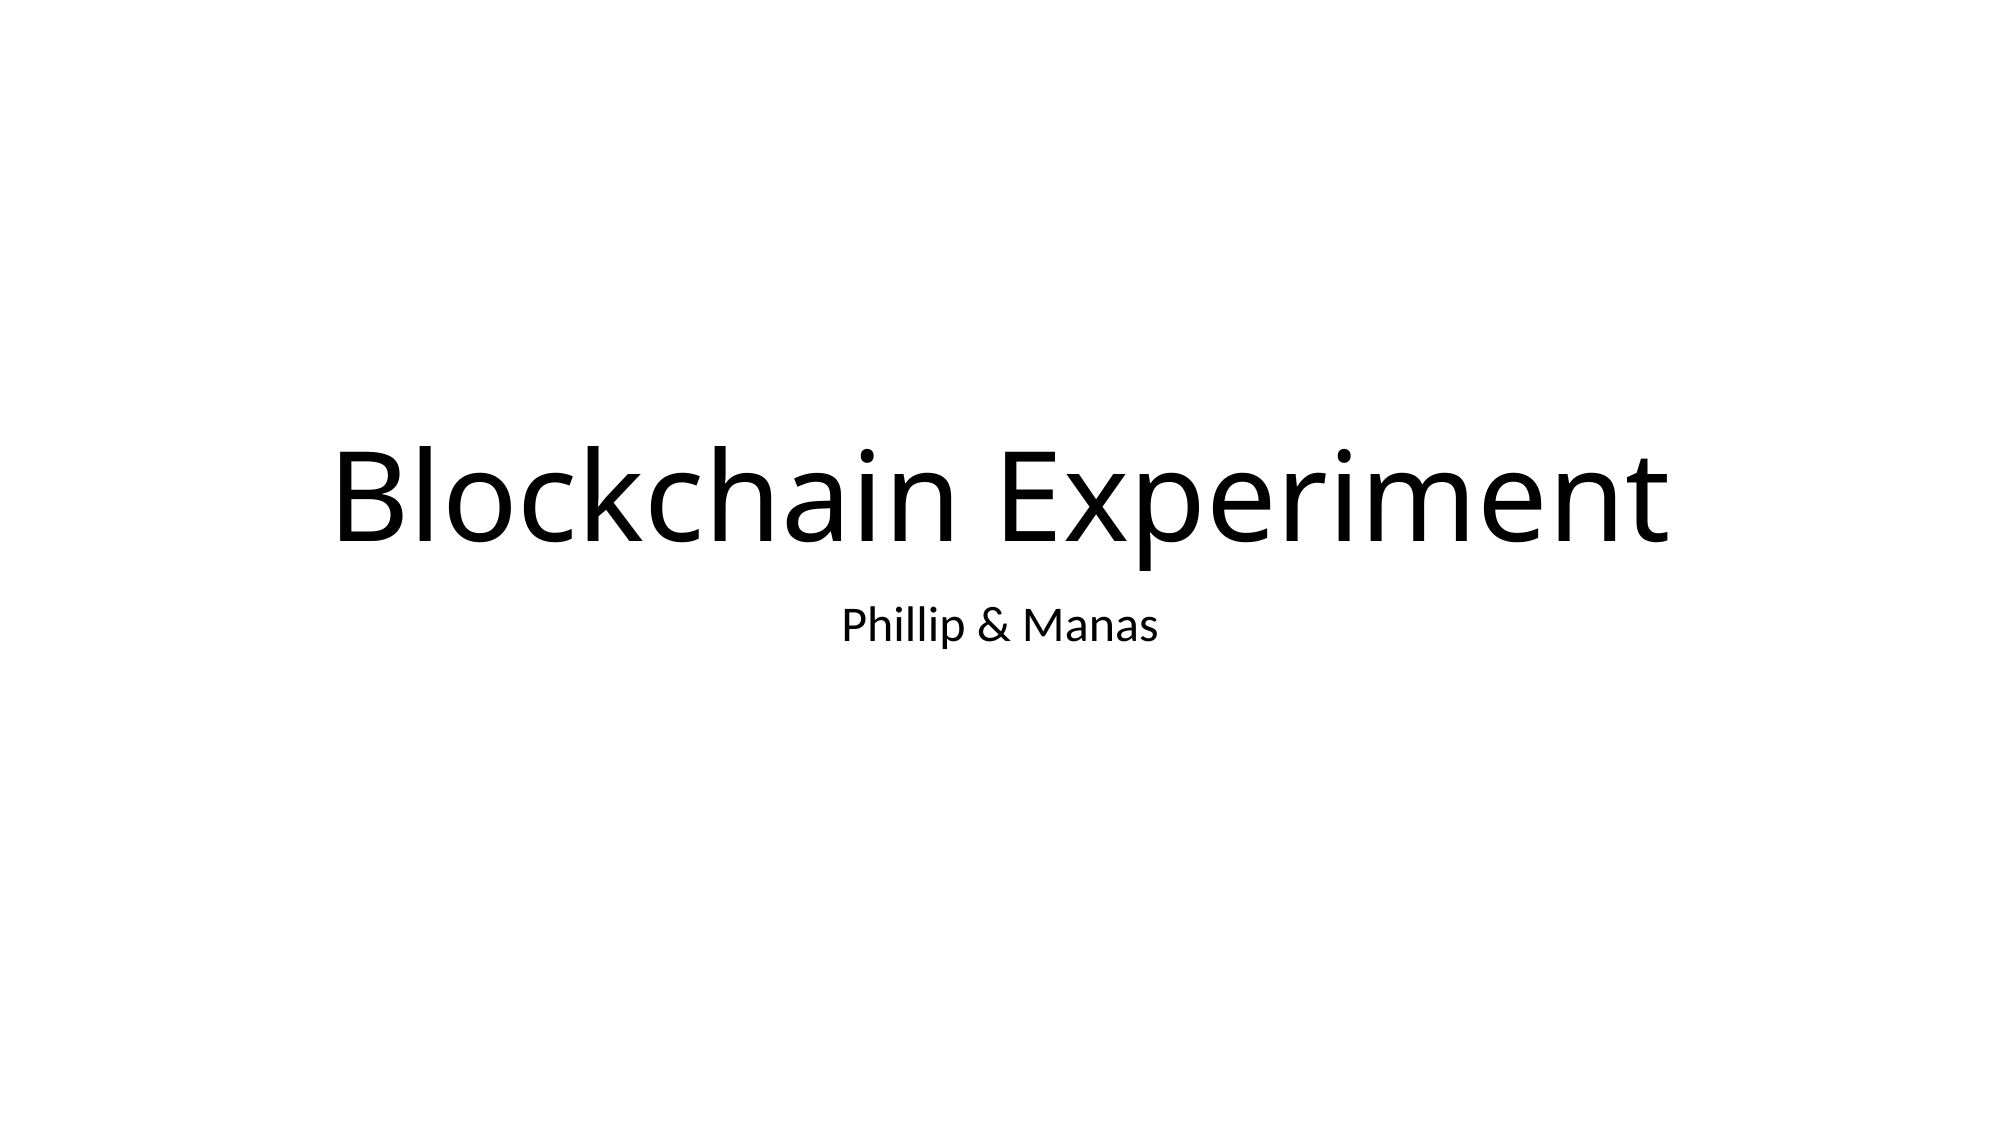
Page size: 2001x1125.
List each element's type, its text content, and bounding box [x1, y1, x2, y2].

subtitle Phillip & Manas [249, 590, 1750, 863]
title Blockchain Experiment [249, 184, 1750, 576]
